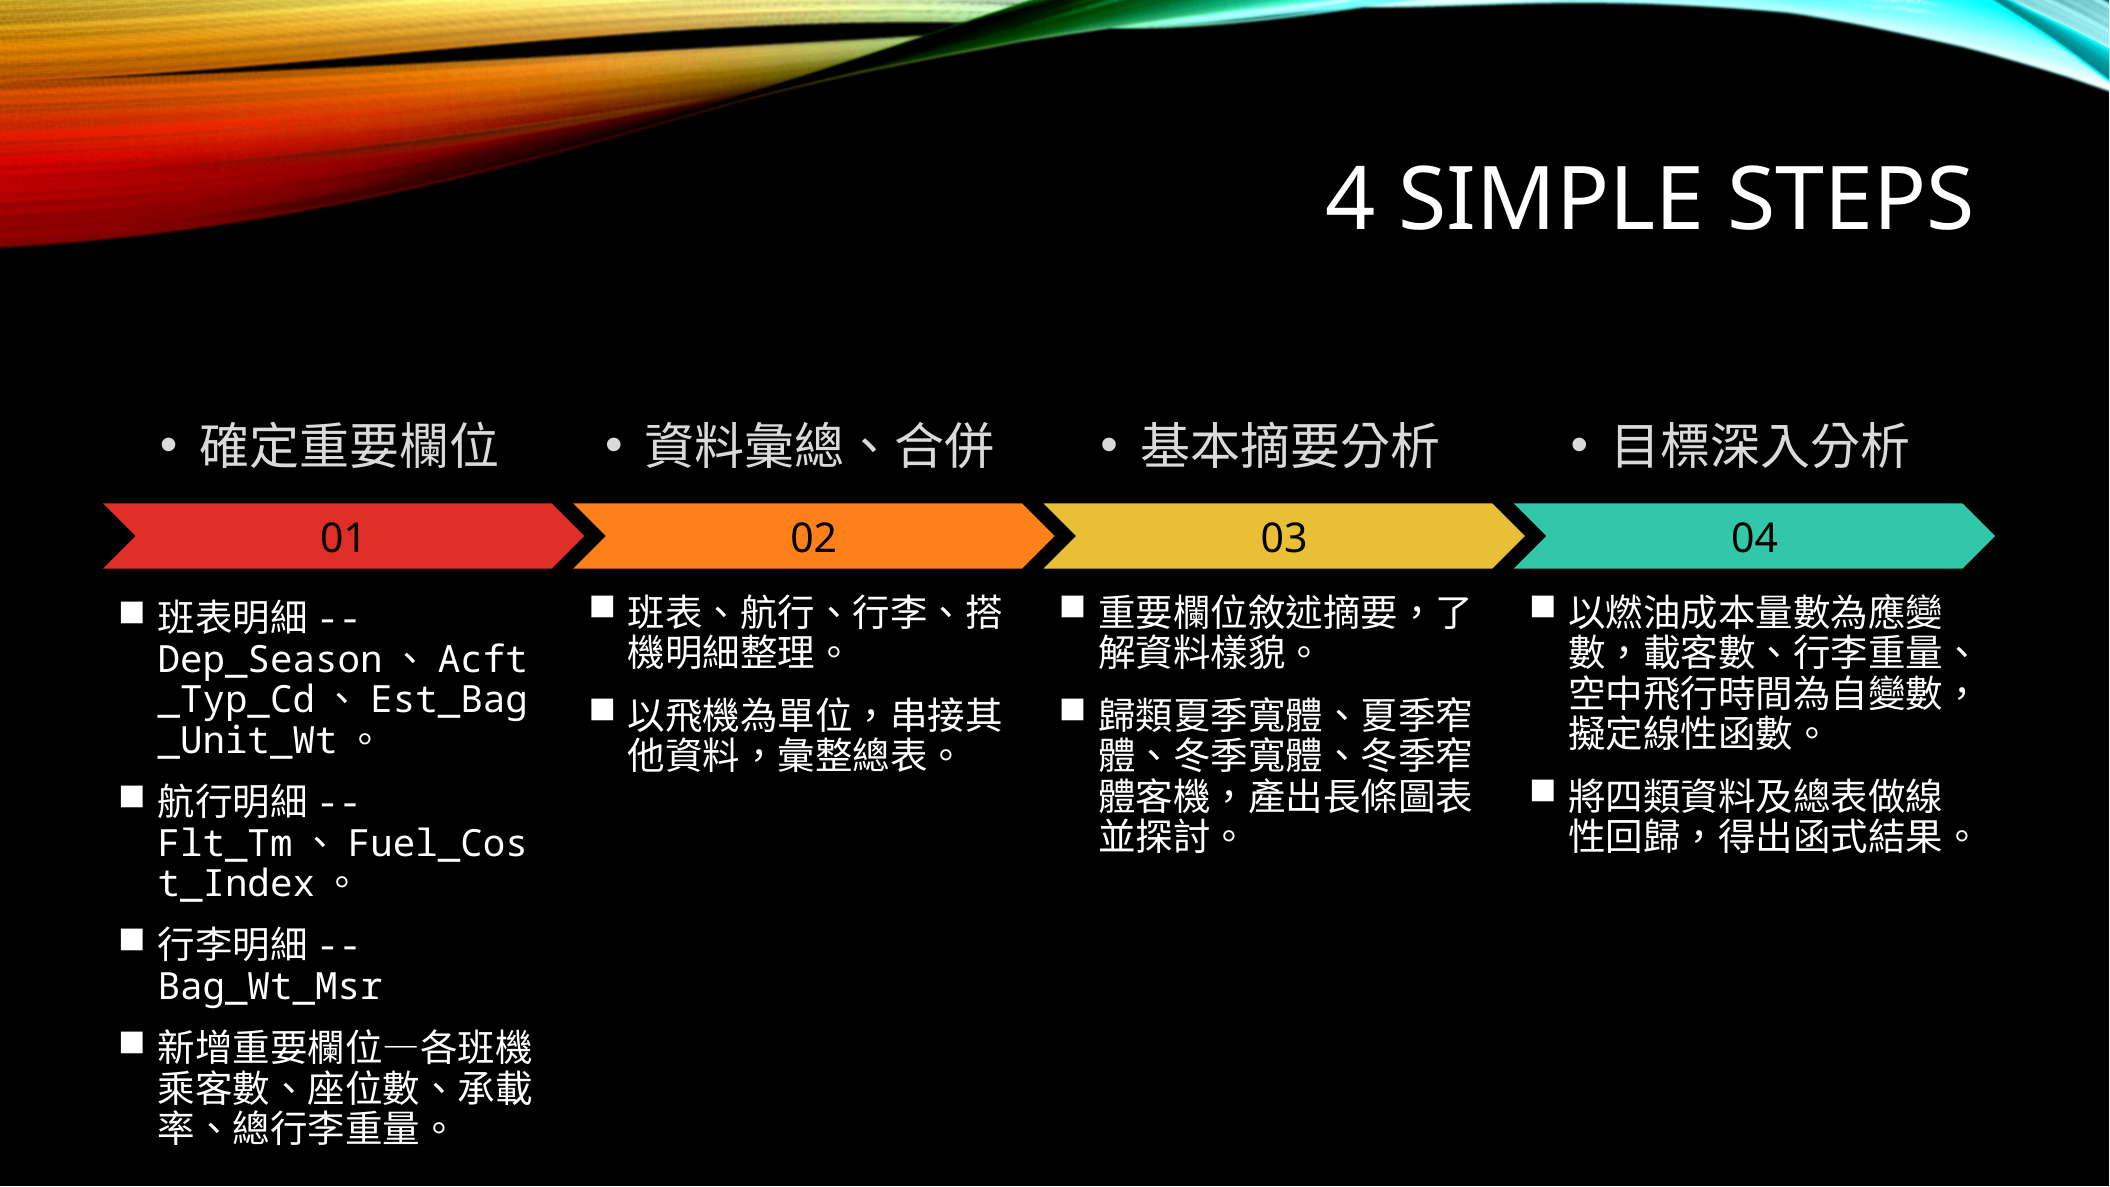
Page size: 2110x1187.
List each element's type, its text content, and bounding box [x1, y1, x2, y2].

list 資料彙總、合併 [573, 312, 1027, 482]
list 班表、航行、行李、搭機明細整理。 以飛機為單位，串接其他資料，彙整總表。 [573, 586, 1027, 950]
list 班表明細--Dep_Season、Acft_Typ_Cd、Est_Bag_Unit_Wt。 航行明細--Flt_Tm、Fuel_Cost_Index。 行李明細--Bag_Wt_Msr 新增重要欄位—各班機乘客數、座位數、承載率、總行李重量。 [102, 591, 557, 956]
list 確定重要欄位 [102, 312, 557, 482]
list 基本摘要分析 [1043, 312, 1497, 482]
list 重要欄位敘述摘要，了解資料樣貌。 歸類夏季寬體、夏季窄體、冬季寬體、冬季窄體客機，產出長條圖表並探討。 [1043, 586, 1497, 950]
picture [0, 0, 2110, 250]
list 以燃油成本量數為應變數，載客數、行李重量、空中飛行時間為自變數，擬定線性函數。 將四類資料及總表做線性回歸，得出函式結果。 [1513, 586, 1967, 950]
list 目標深入分析 [1513, 312, 1967, 482]
title 4 Simple Steps [500, 89, 1991, 313]
